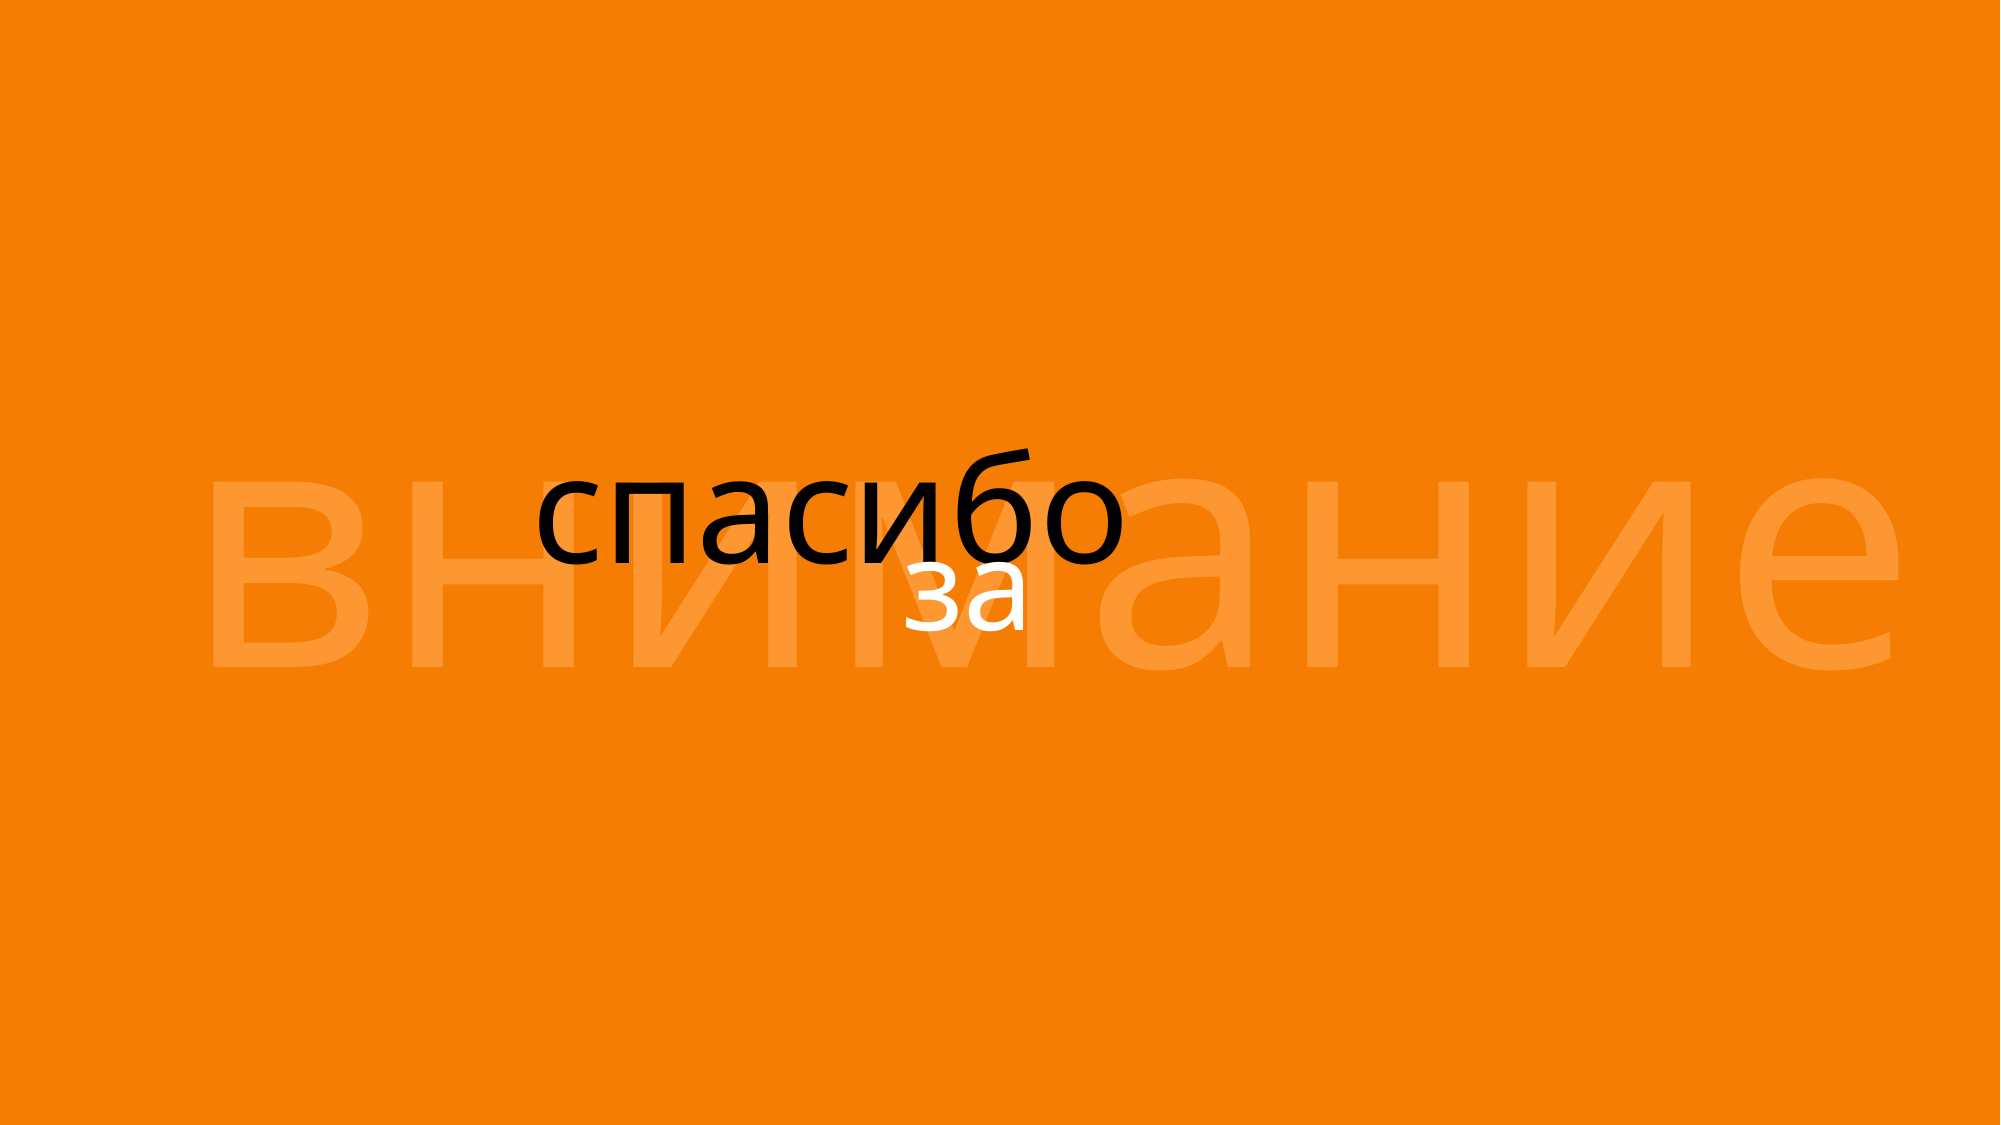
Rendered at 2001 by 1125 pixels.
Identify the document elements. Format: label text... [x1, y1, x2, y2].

text_box за [887, 498, 1049, 663]
text_box внимание [170, 314, 1931, 744]
title спасибо [0, 211, 1740, 604]
